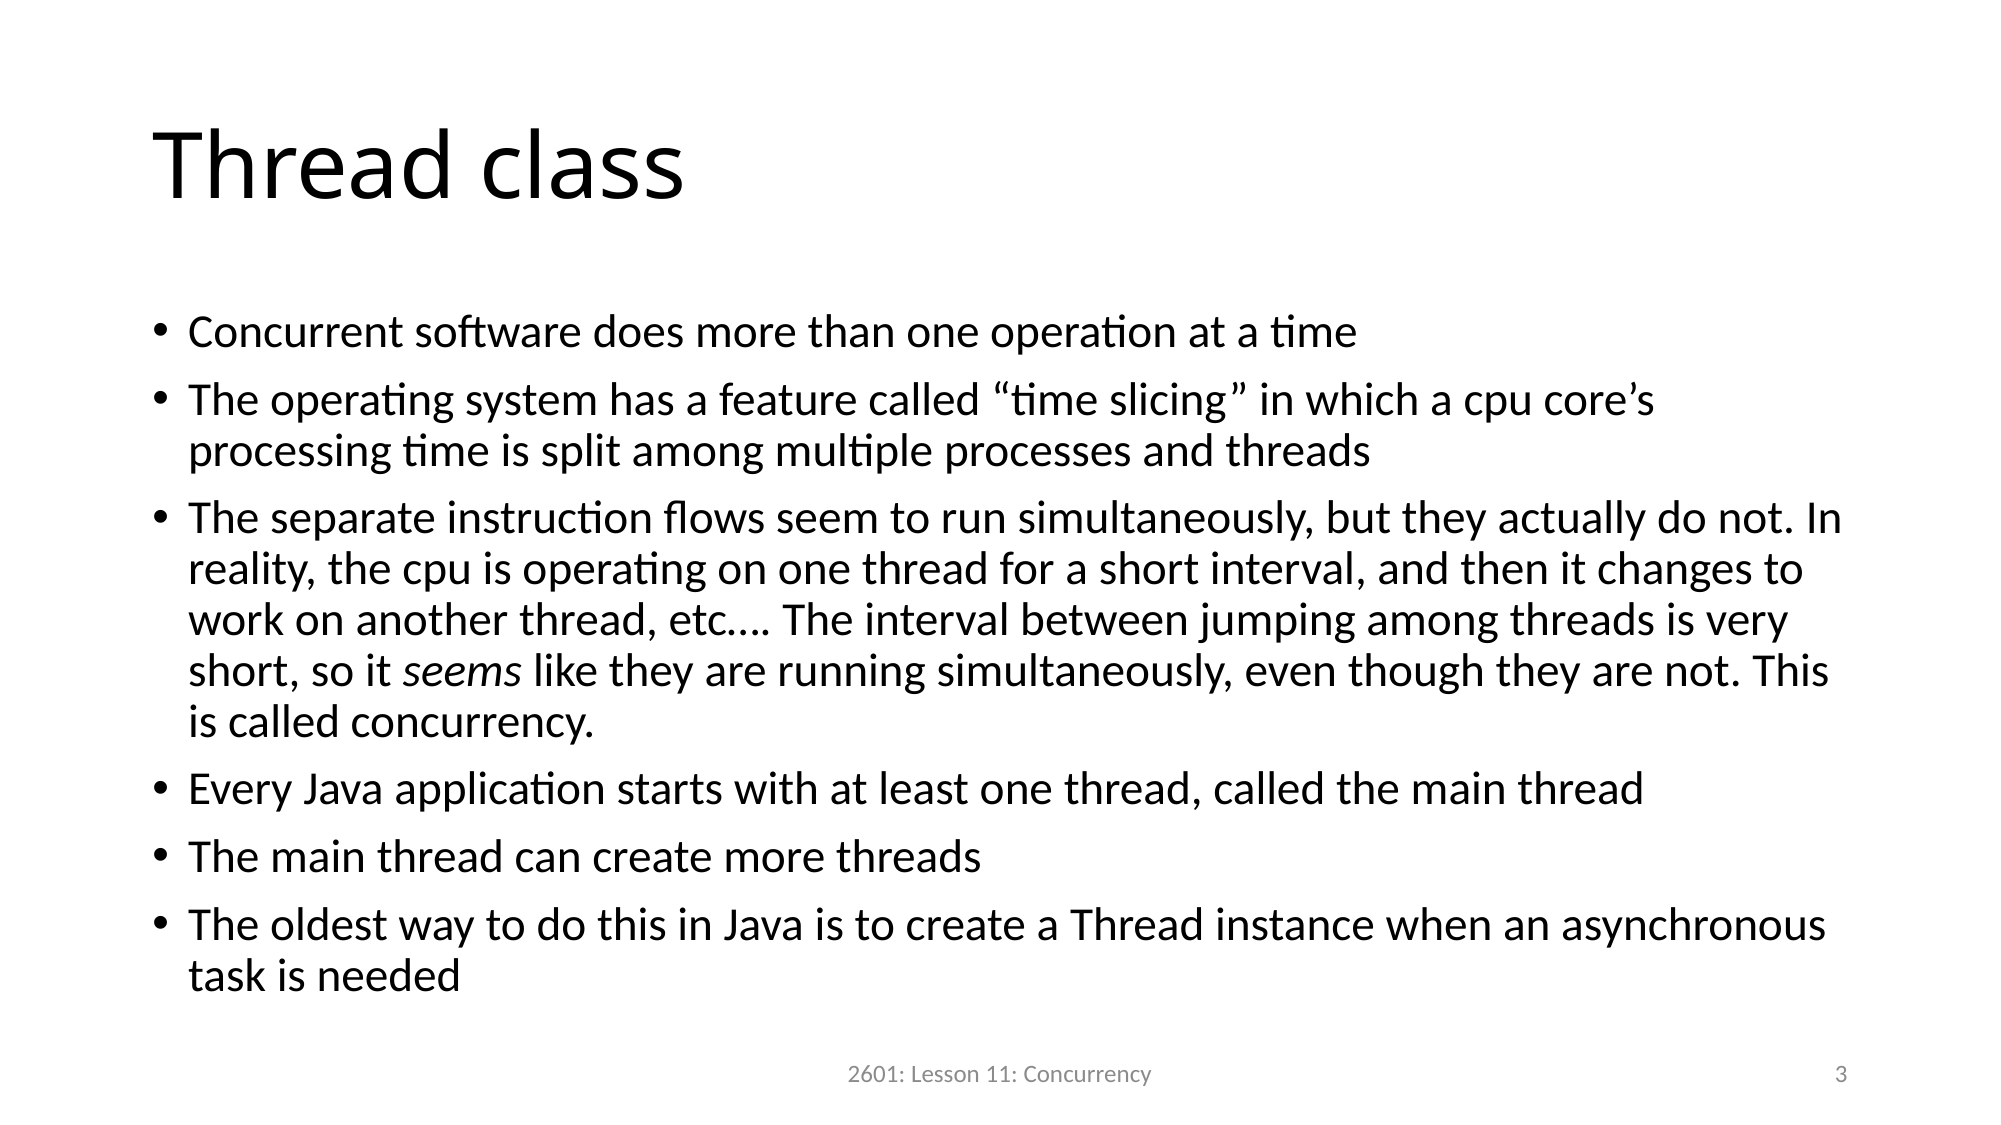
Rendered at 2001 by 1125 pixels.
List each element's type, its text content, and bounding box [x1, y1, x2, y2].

list Concurrent software does more than one operation at a time The operating system has a feature called “time slicing” in which a cpu core’s processing time is split among multiple processes and threads The separate instruction flows seem to run simultaneously, but they actually do not. In reality, the cpu is operating on one thread for a short interval, and then it changes to work on another thread, etc…. The interval between jumping among threads is very short, so it seems like they are running simultaneously, even though they are not. This is called concurrency. Every Java application starts with at least one thread, called the main thread The main thread can create more threads The oldest way to do this in Java is to create a Thread instance when an asynchronous task is needed [137, 299, 1863, 1014]
slide_number 3 [1412, 1042, 1863, 1103]
title Thread class [137, 59, 1863, 278]
footer 2601: Lesson 11: Concurrency [662, 1042, 1338, 1103]
